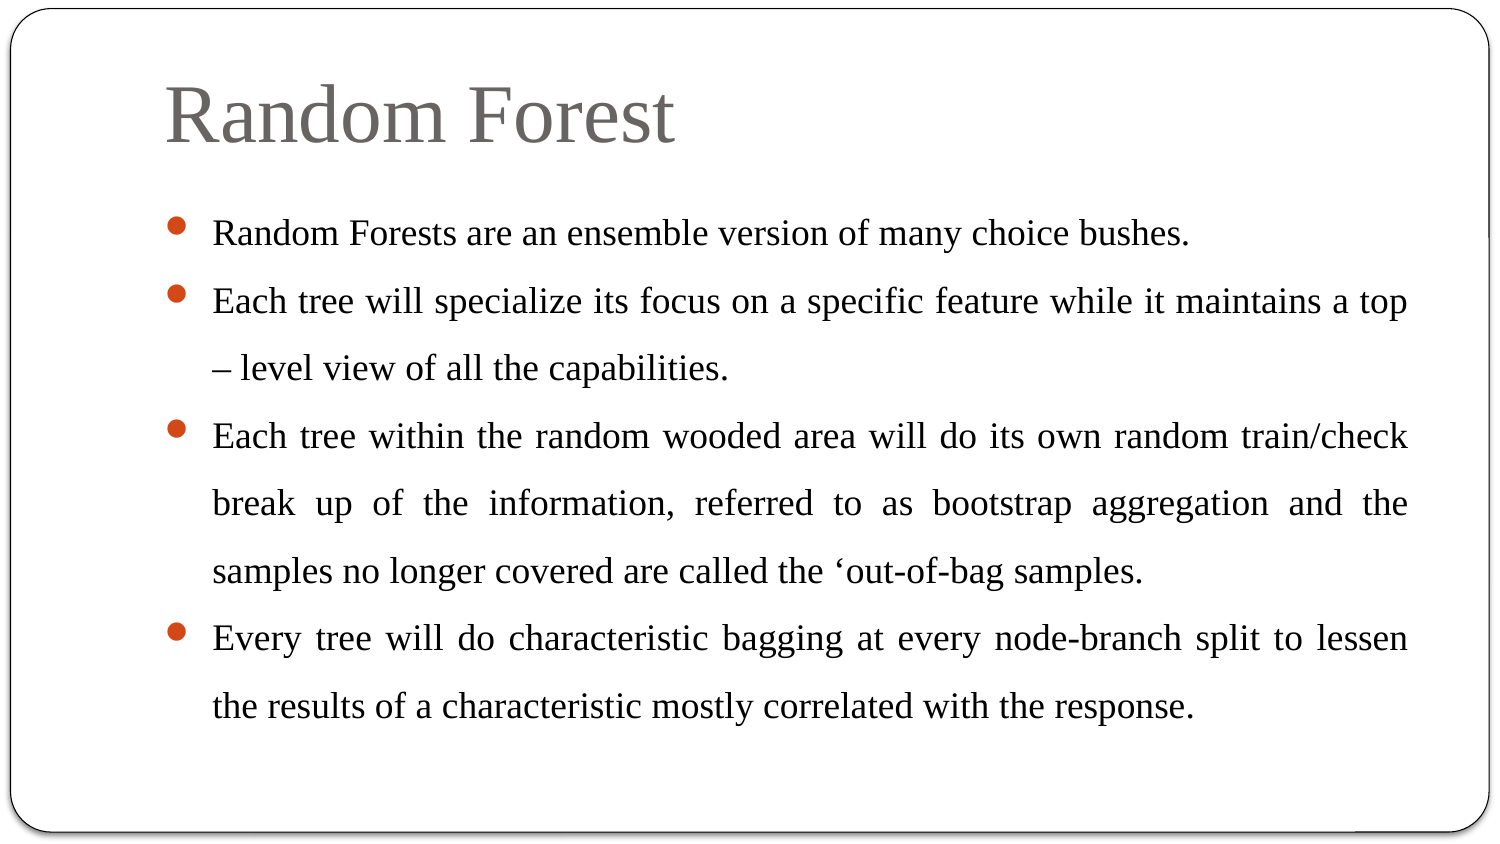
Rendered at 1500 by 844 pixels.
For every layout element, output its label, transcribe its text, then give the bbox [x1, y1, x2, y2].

list Random Forests are an ensemble version of many choice bushes. Each tree will specialize its focus on a specific feature while it maintains a top – level view of all the capabilities. Each tree within the random wooded area will do its own random train/check break up of the information, referred to as bootstrap aggregation and the samples no longer covered are called the ‘out-of-bag samples. Every tree will do characteristic bagging at every node-branch split to lessen the results of a characteristic mostly correlated with the response. [150, 178, 1425, 741]
title Random Forest [150, 33, 1425, 175]
